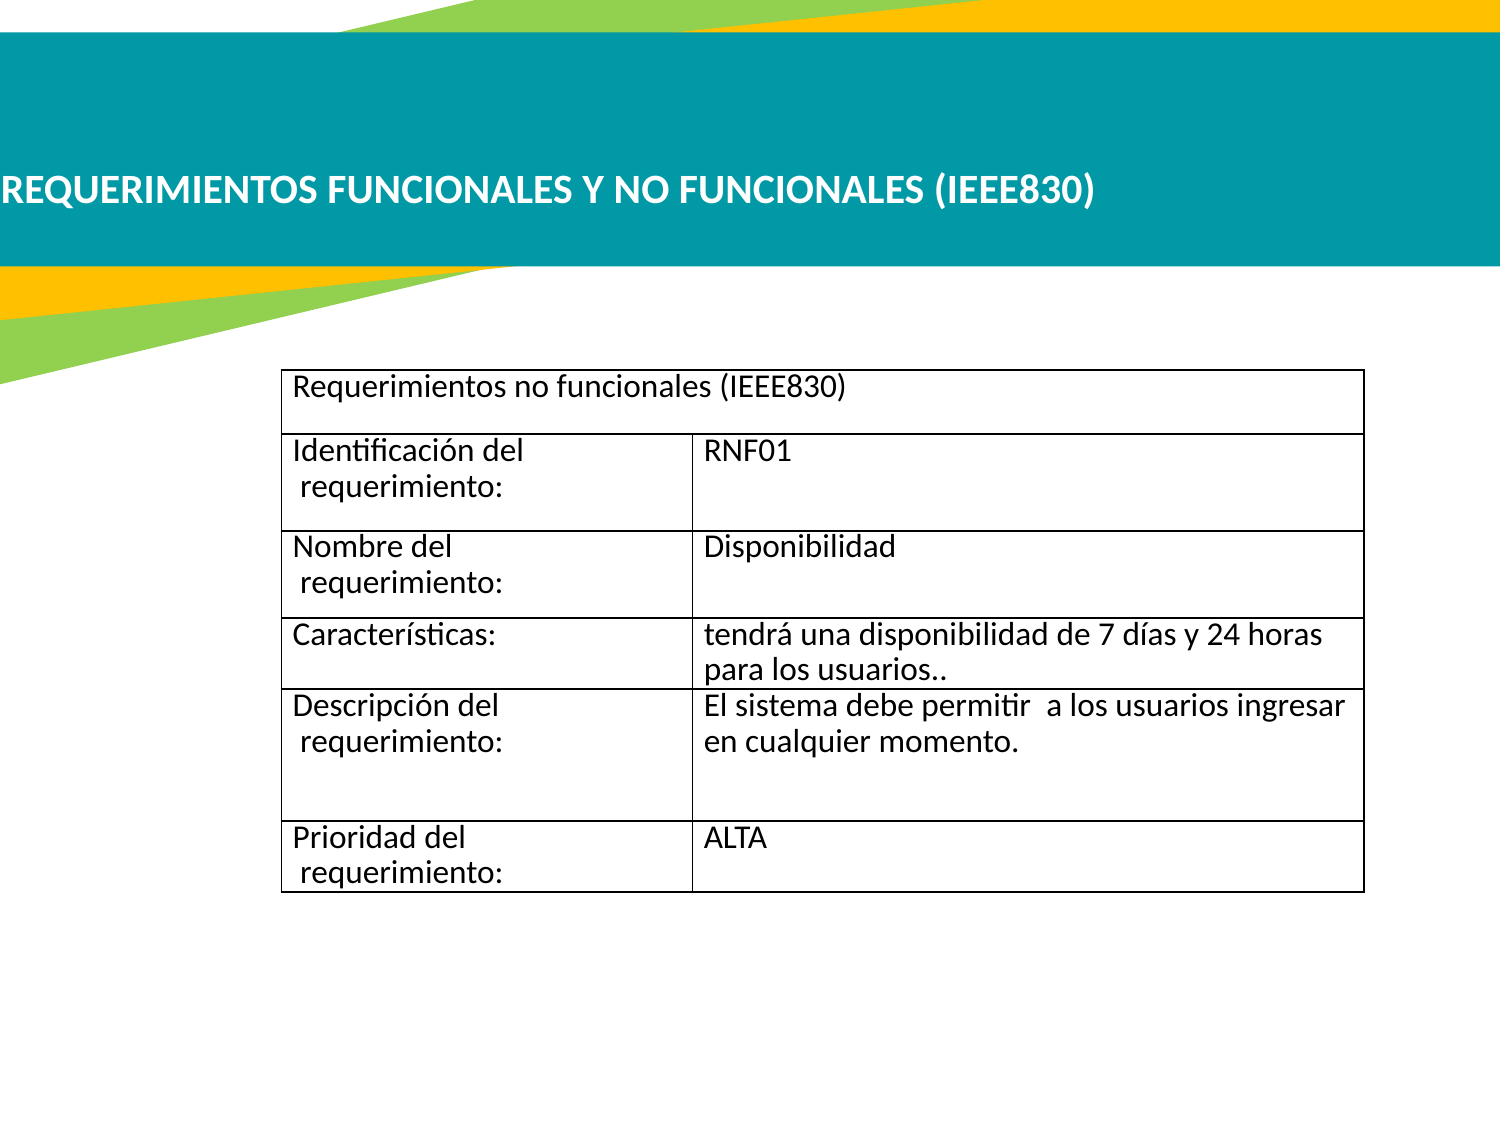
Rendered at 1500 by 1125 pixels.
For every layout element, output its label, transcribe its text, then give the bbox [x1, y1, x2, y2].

table_cell ALTA [693, 822, 1363, 891]
table_cell Identificación del requerimiento: [282, 435, 692, 530]
table_cell RNF01 [693, 435, 1363, 530]
table_cell Nombre del requerimiento: [282, 532, 692, 617]
table_cell Disponibilidad [693, 532, 1363, 617]
table_cell Descripción del requerimiento: [282, 690, 692, 820]
table_cell Prioridad del requerimiento: [282, 822, 692, 891]
table_cell Características: [282, 619, 692, 688]
table_cell El sistema debe permitir a los usuarios ingresar en cualquier momento. [693, 690, 1363, 820]
text_box REQUERIMIENTOS FUNCIONALES Y NO FUNCIONALES (IEEE830) [0, 154, 1201, 221]
table_cell tendrá una disponibilidad de 7 días y 24 horas para los usuarios.. [693, 619, 1363, 688]
table_header Requerimientos no funcionales (IEEE830) [282, 371, 1363, 433]
